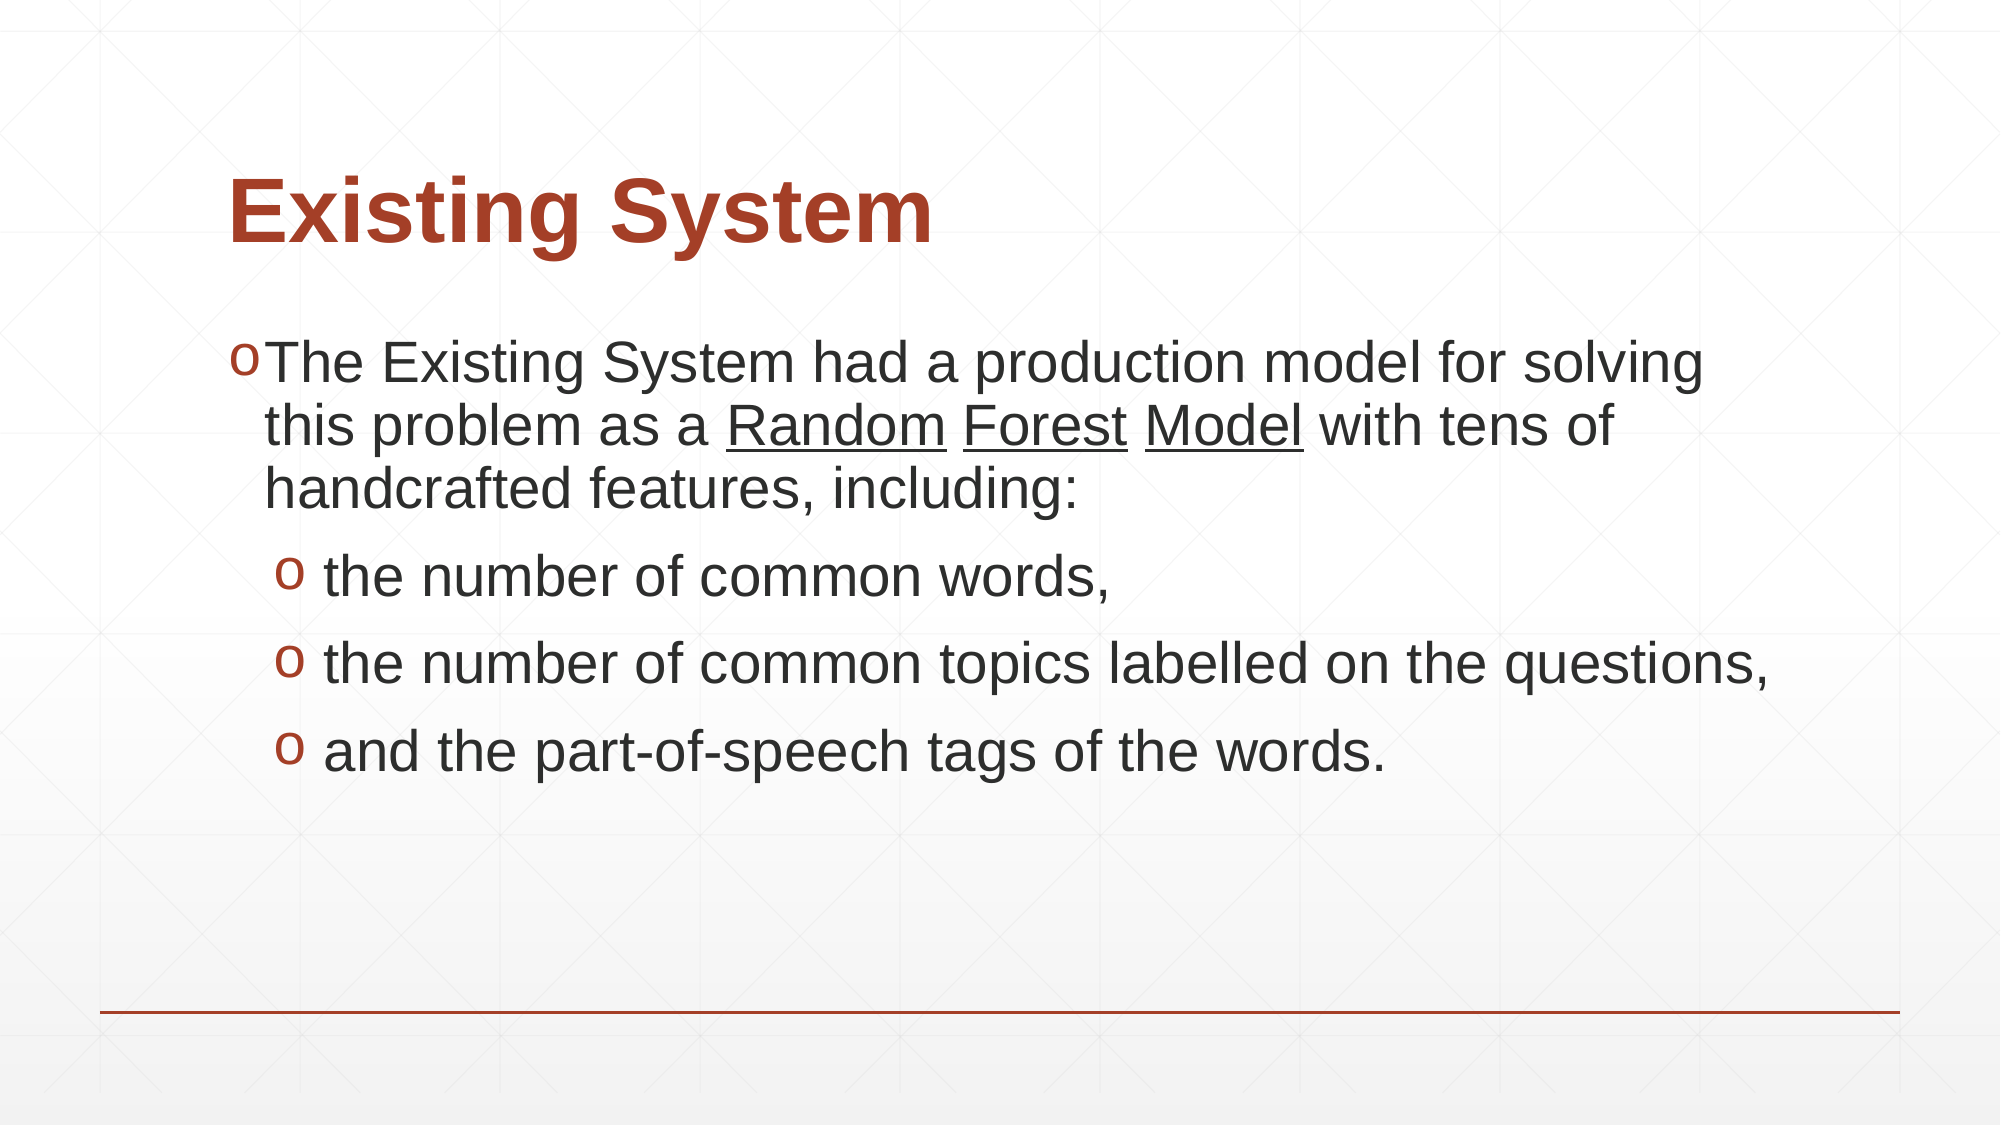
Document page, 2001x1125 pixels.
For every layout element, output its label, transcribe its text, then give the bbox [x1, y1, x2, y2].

title Existing System [212, 82, 1788, 271]
list The Existing System had a production model for solving this problem as a Random Forest Model with tens of handcrafted features, including: the number of common words, the number of common topics labelled on the questions, and the part-of-speech tags of the words. [212, 324, 1788, 950]
